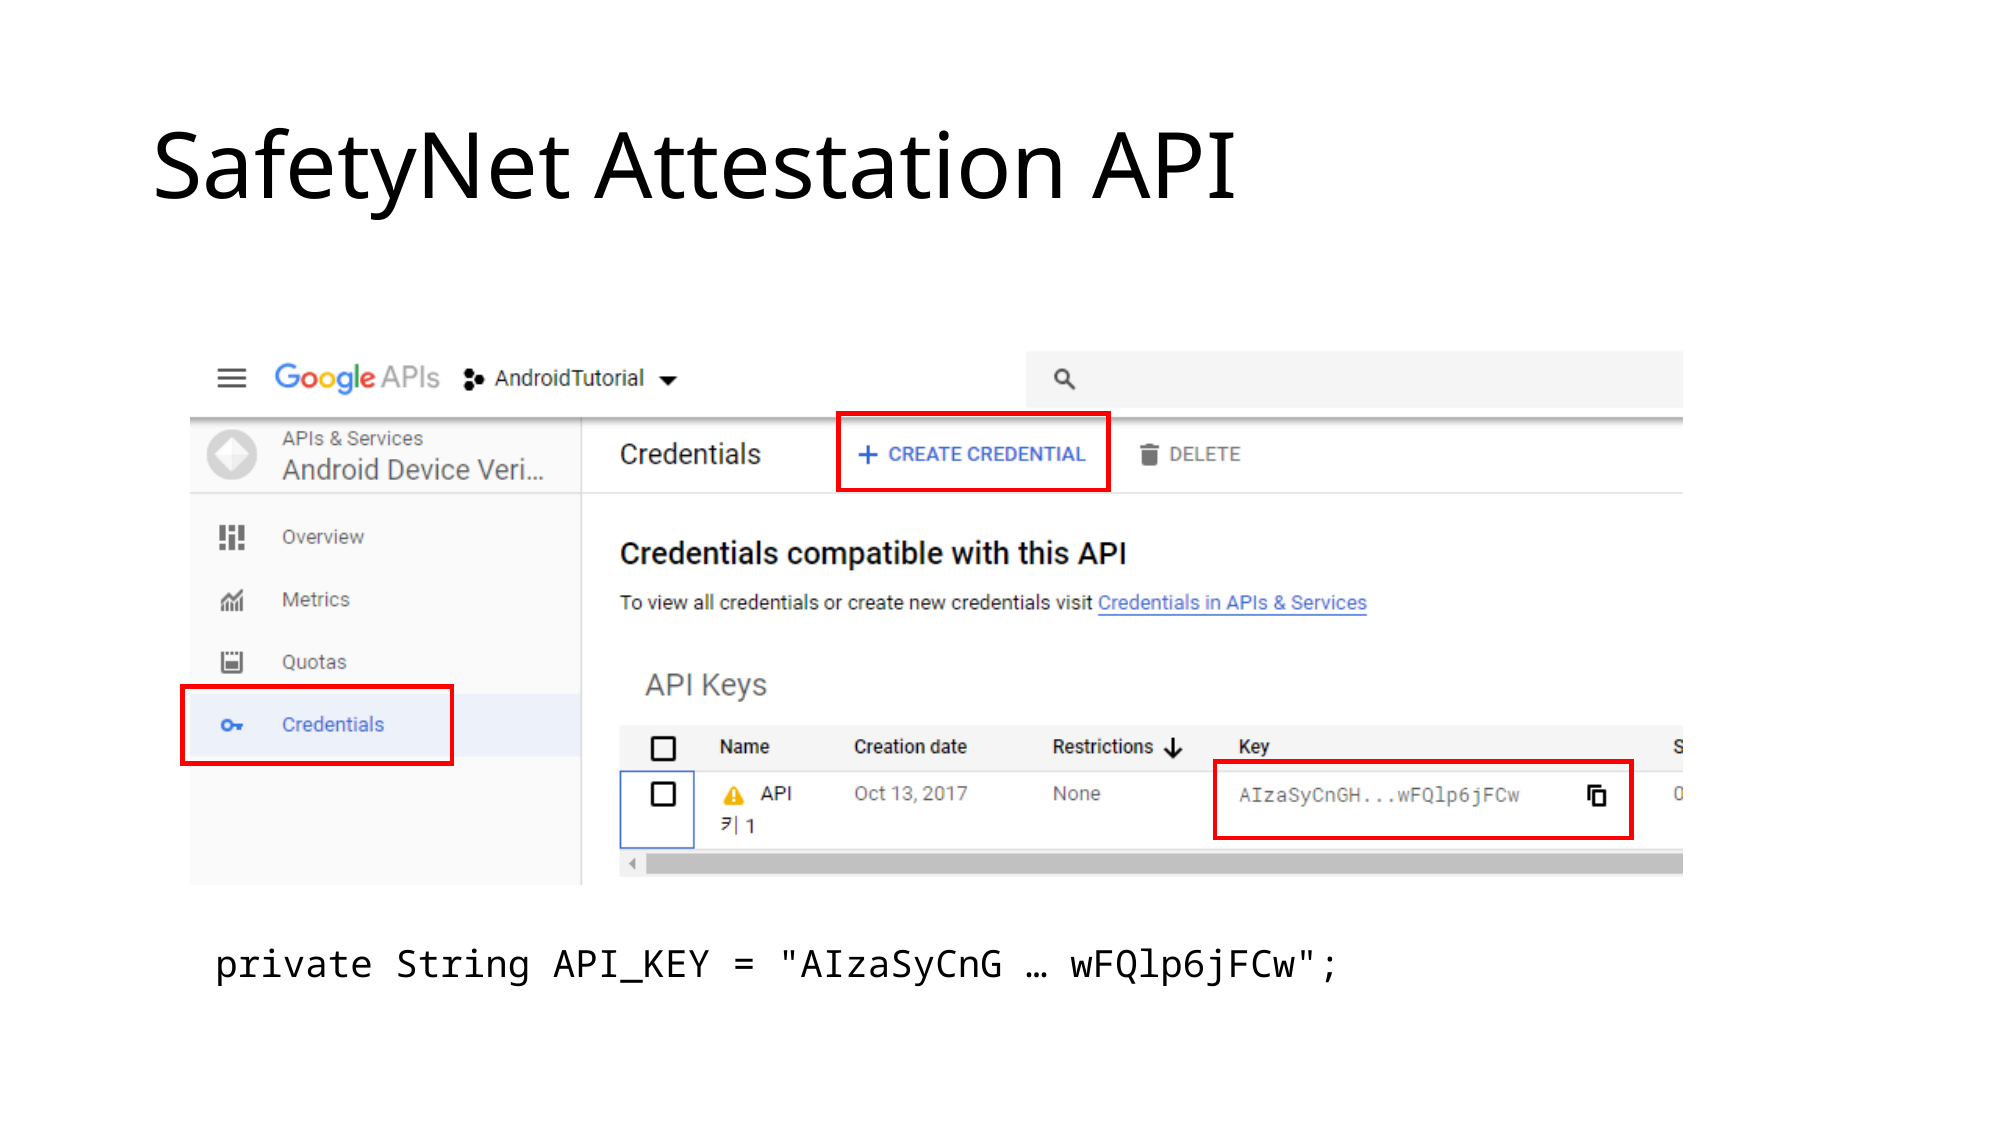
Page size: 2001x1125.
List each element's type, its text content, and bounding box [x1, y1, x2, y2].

text_box private String API_KEY = "AIzaSyCnG … wFQlp6jFCw"; [200, 932, 1903, 992]
text_box [181, 686, 190, 764]
title SafetyNet Attestation API [137, 59, 1863, 278]
picture [190, 346, 1683, 885]
